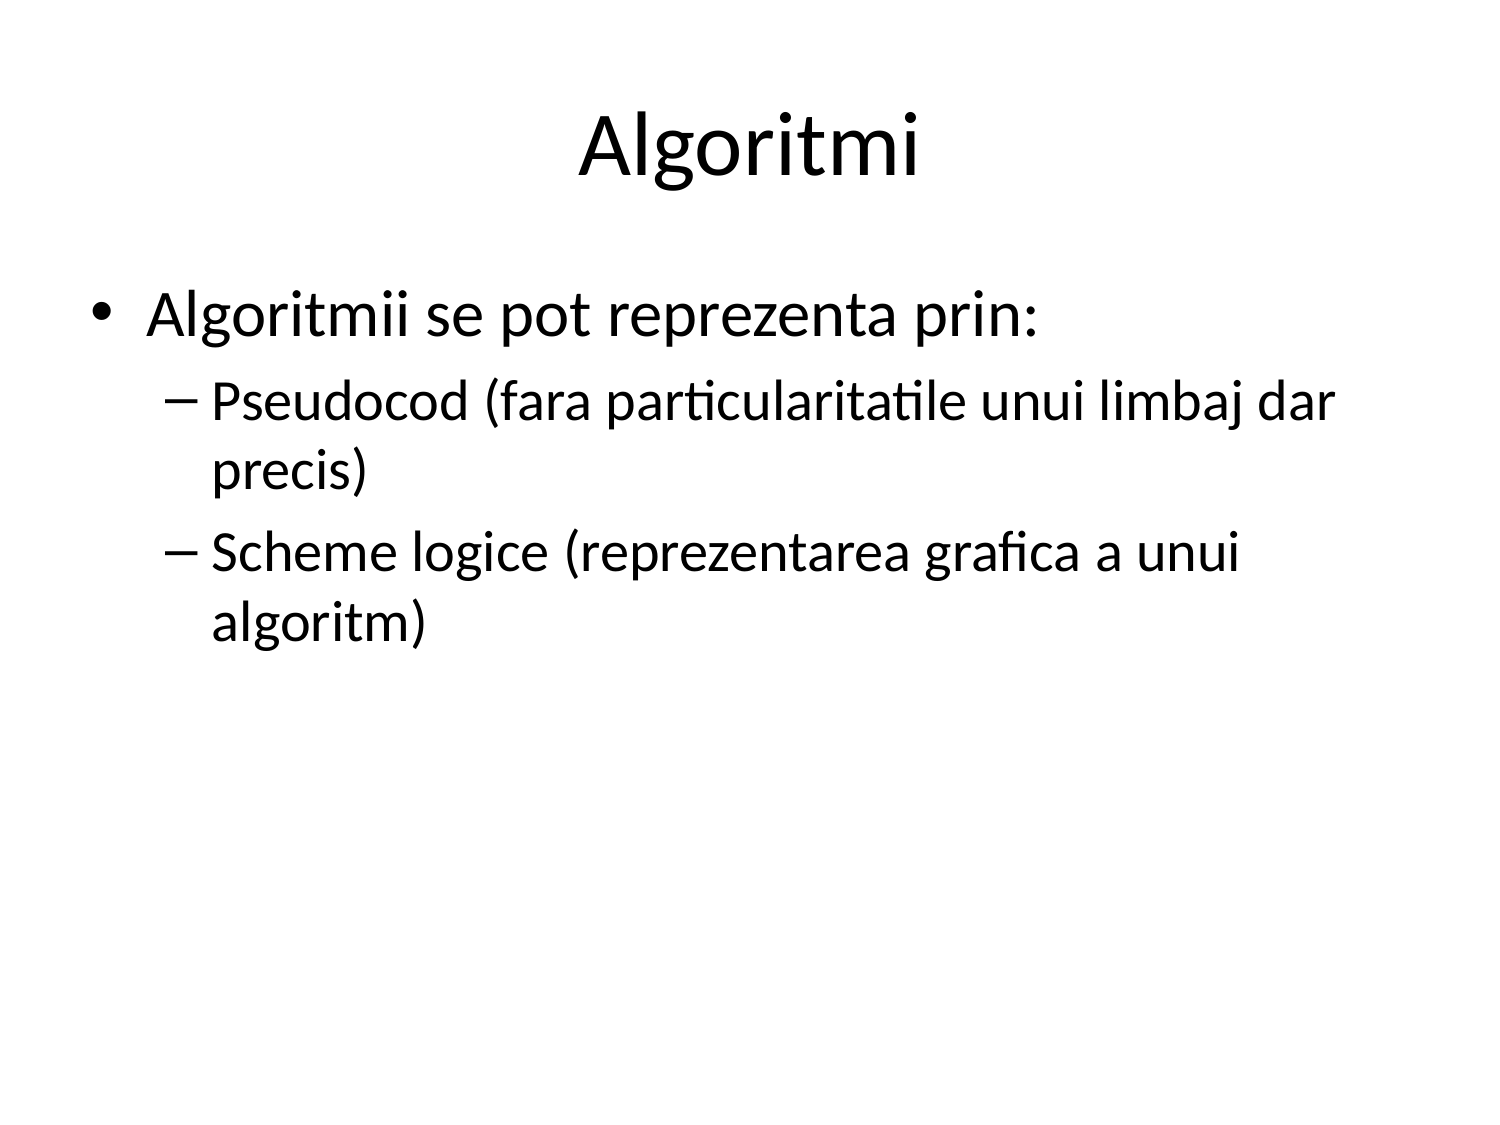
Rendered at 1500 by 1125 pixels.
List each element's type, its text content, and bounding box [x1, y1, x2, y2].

list Algoritmii se pot reprezenta prin: Pseudocod (fara particularitatile unui limbaj dar precis) Scheme logice (reprezentarea grafica a unui algoritm) [75, 262, 1425, 1005]
title Algoritmi [75, 45, 1425, 233]
